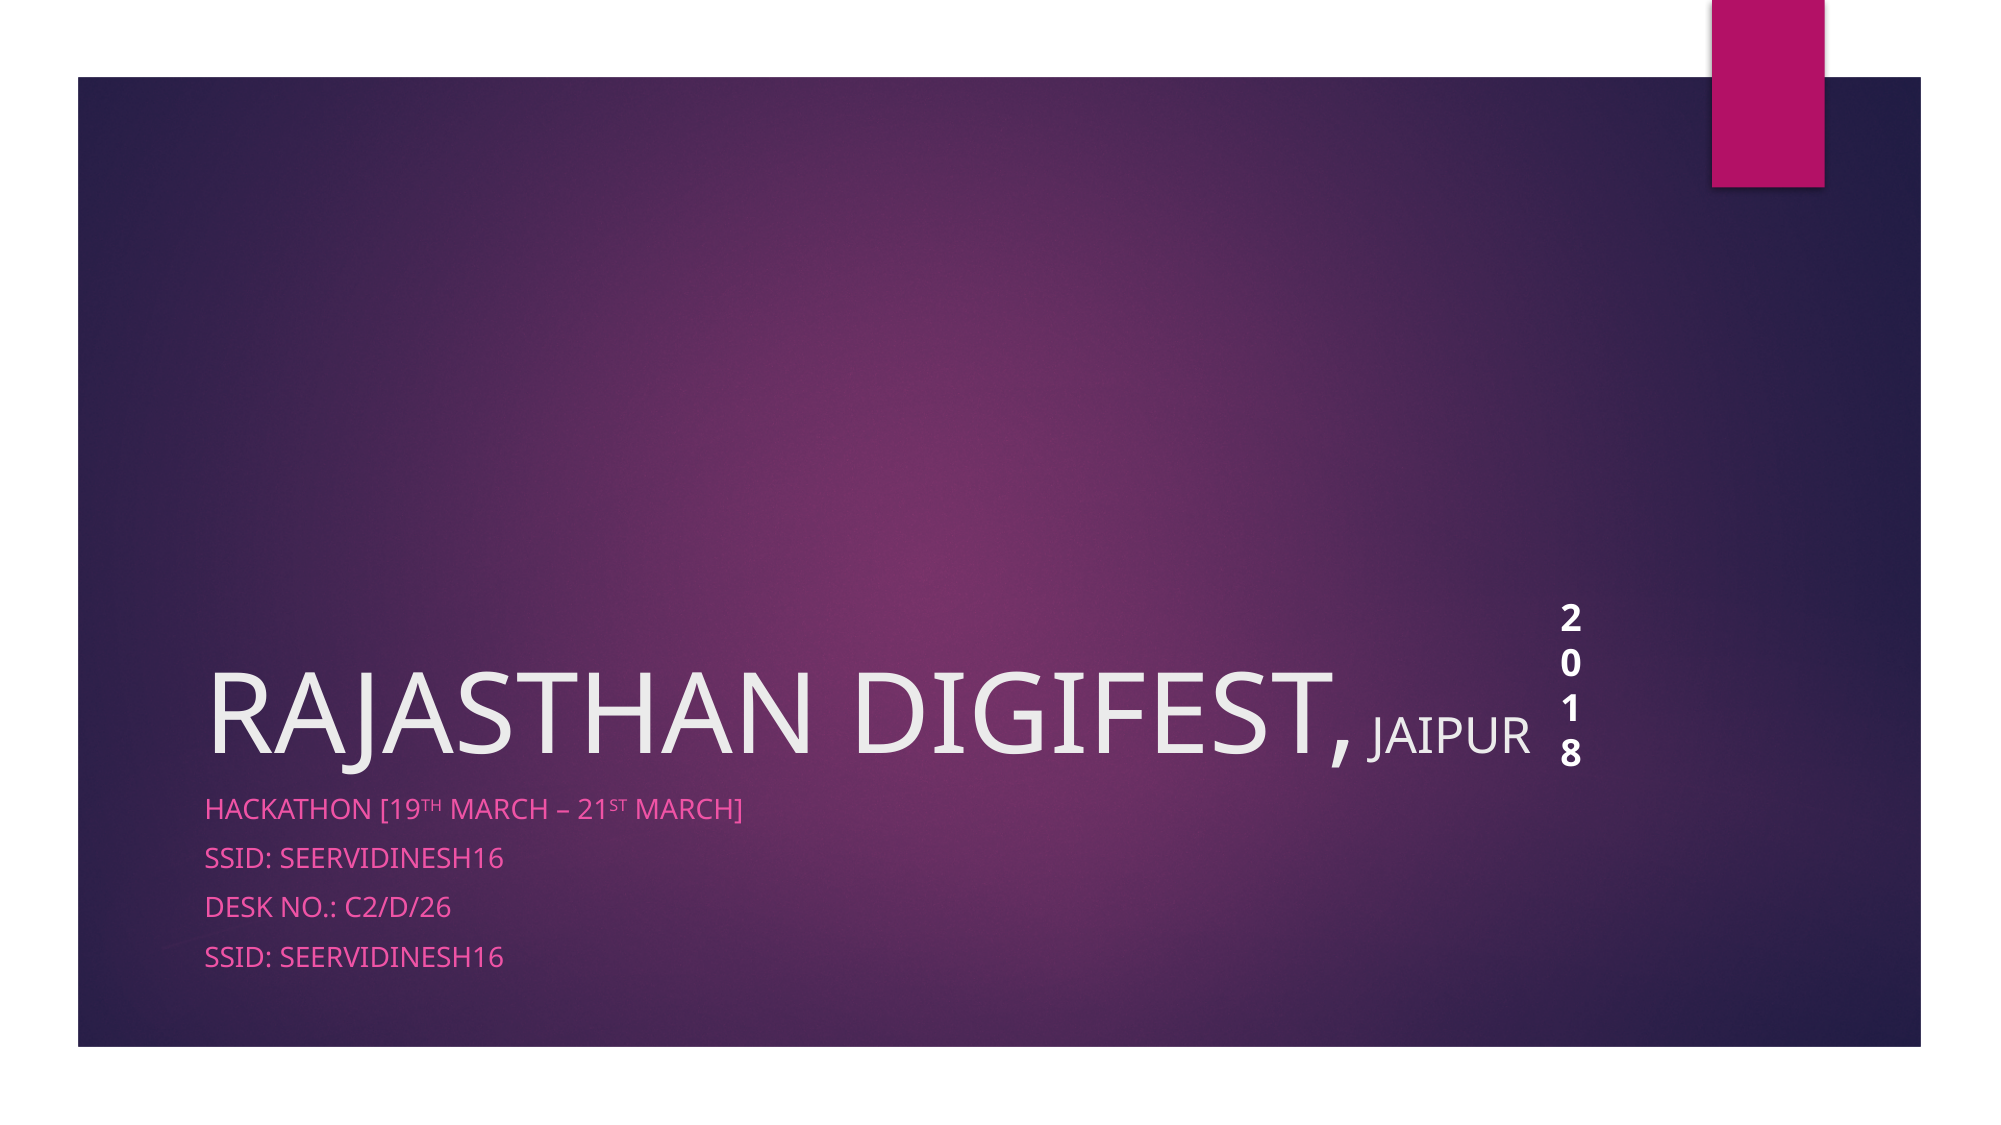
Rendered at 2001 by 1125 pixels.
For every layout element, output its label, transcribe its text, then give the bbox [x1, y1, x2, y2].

title RAJASTHAN DIGIFEST, JAIPUR [189, 344, 1583, 784]
subtitle Hackathon [19TH MARCH – 21ST MARCH] SSID: SEERVIDINESH16 DESK NO.: C2/D/26 SSID: seervidinesh16 [189, 783, 1000, 981]
text_box 2 0 1 8 [1545, 586, 1620, 782]
